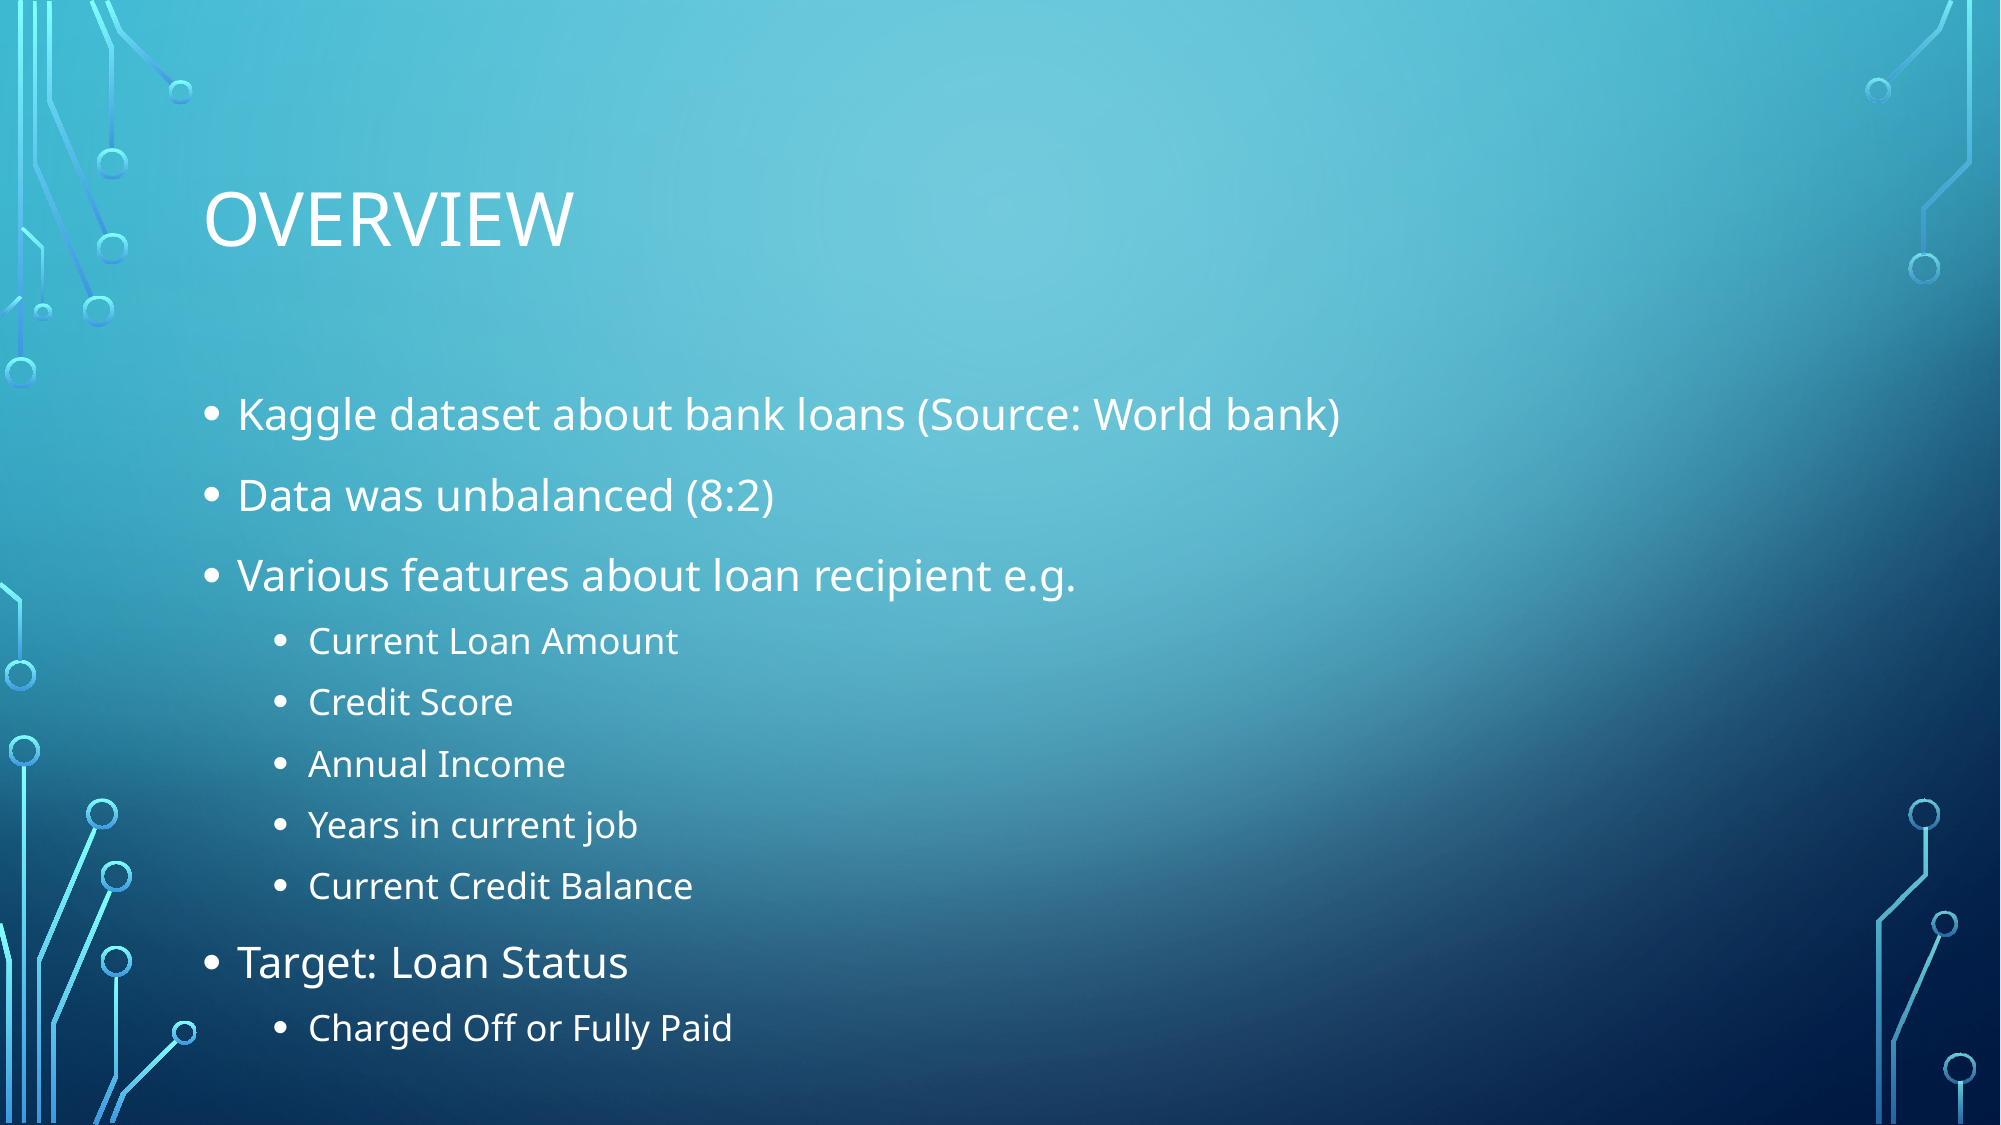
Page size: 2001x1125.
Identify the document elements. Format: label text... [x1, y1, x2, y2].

title Overview [187, 101, 1813, 344]
list Kaggle dataset about bank loans (Source: World bank) Data was unbalanced (8:2) Various features about loan recipient e.g. Current Loan Amount Credit Score Annual Income Years in current job Current Credit Balance Target: Loan Status Charged Off or Fully Paid [187, 369, 1813, 1059]
